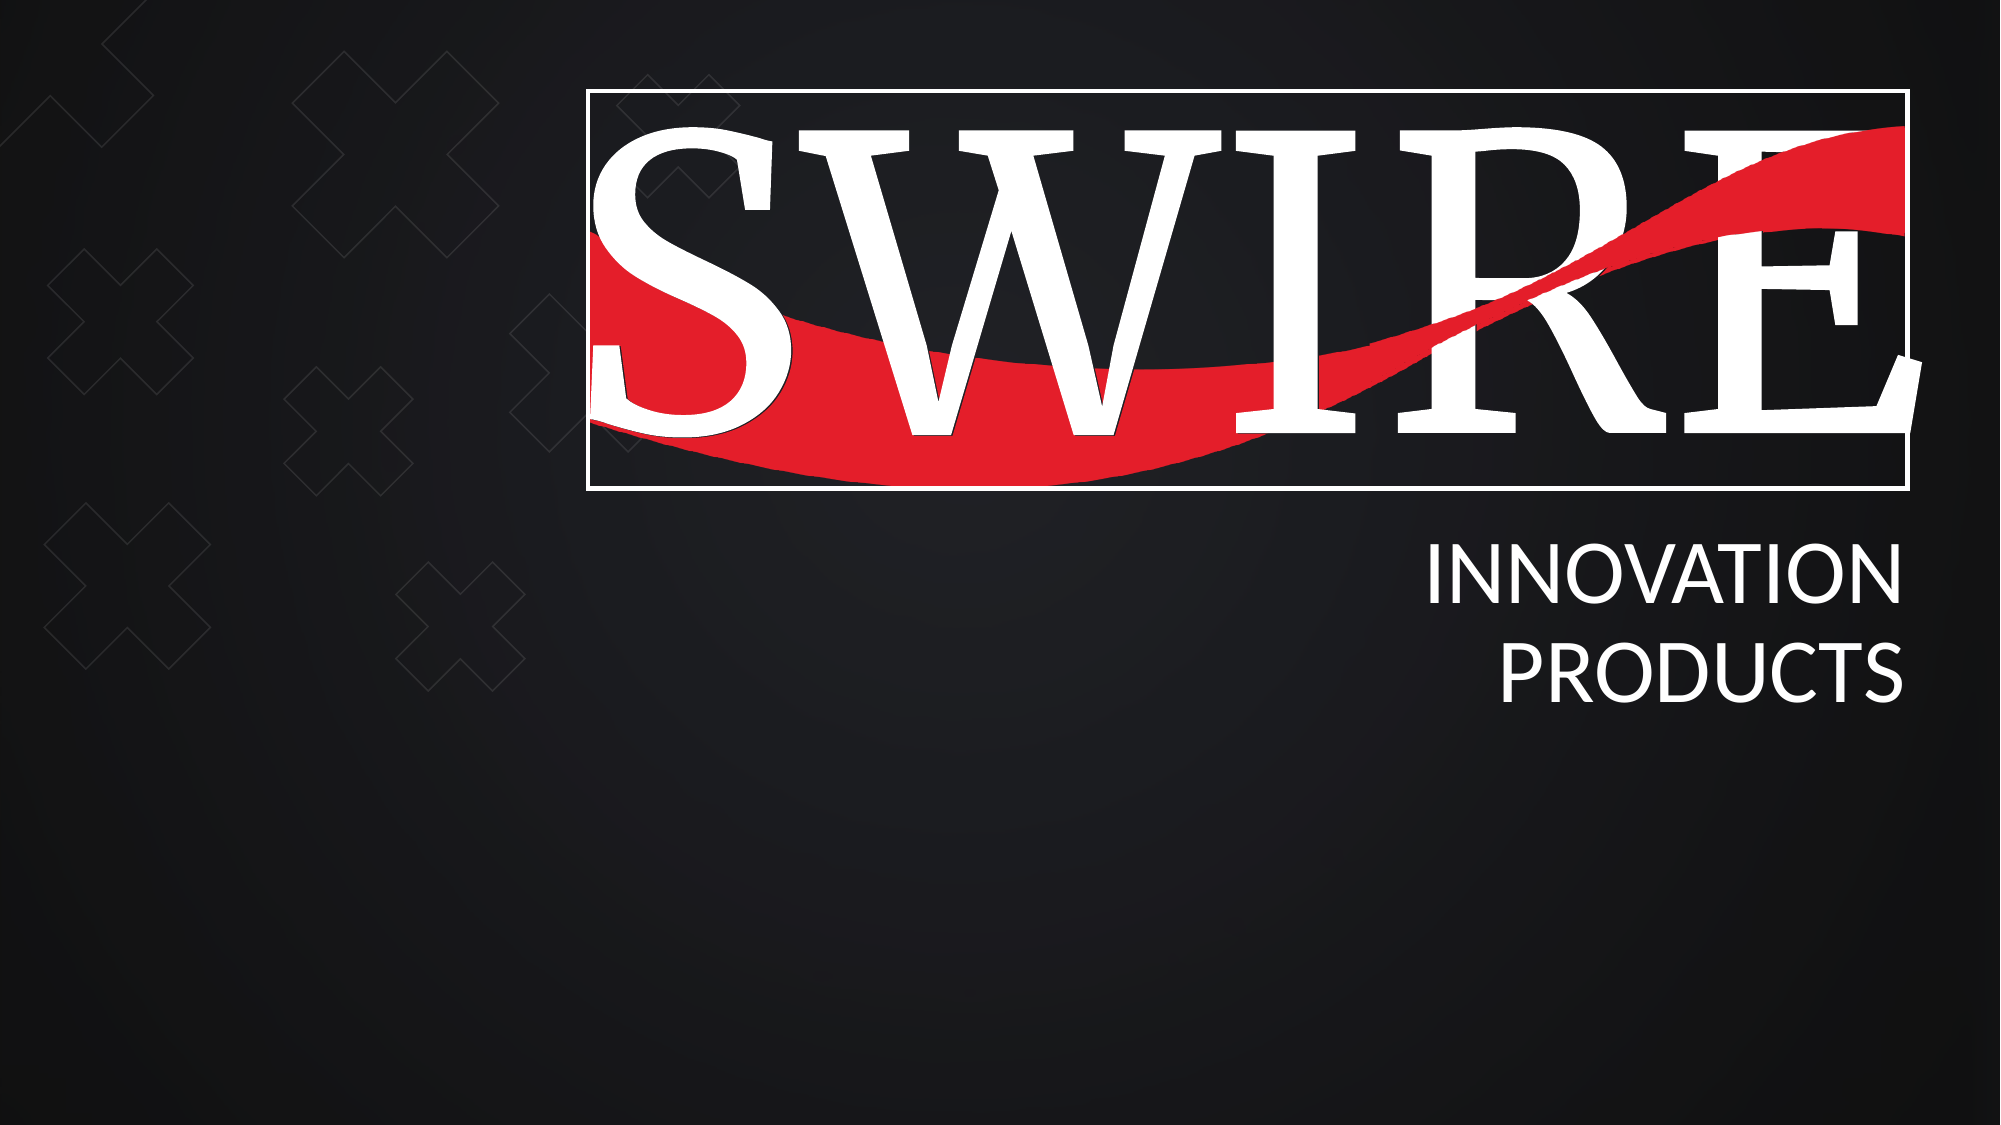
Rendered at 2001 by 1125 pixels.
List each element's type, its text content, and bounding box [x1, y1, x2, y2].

picture [584, 419, 590, 495]
picture [580, 422, 1314, 501]
picture [580, 87, 633, 324]
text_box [587, 90, 1924, 490]
text_box INNOVATION PRODUCTS [1314, 498, 1921, 718]
picture [1921, 98, 1926, 495]
picture [724, 87, 1931, 501]
